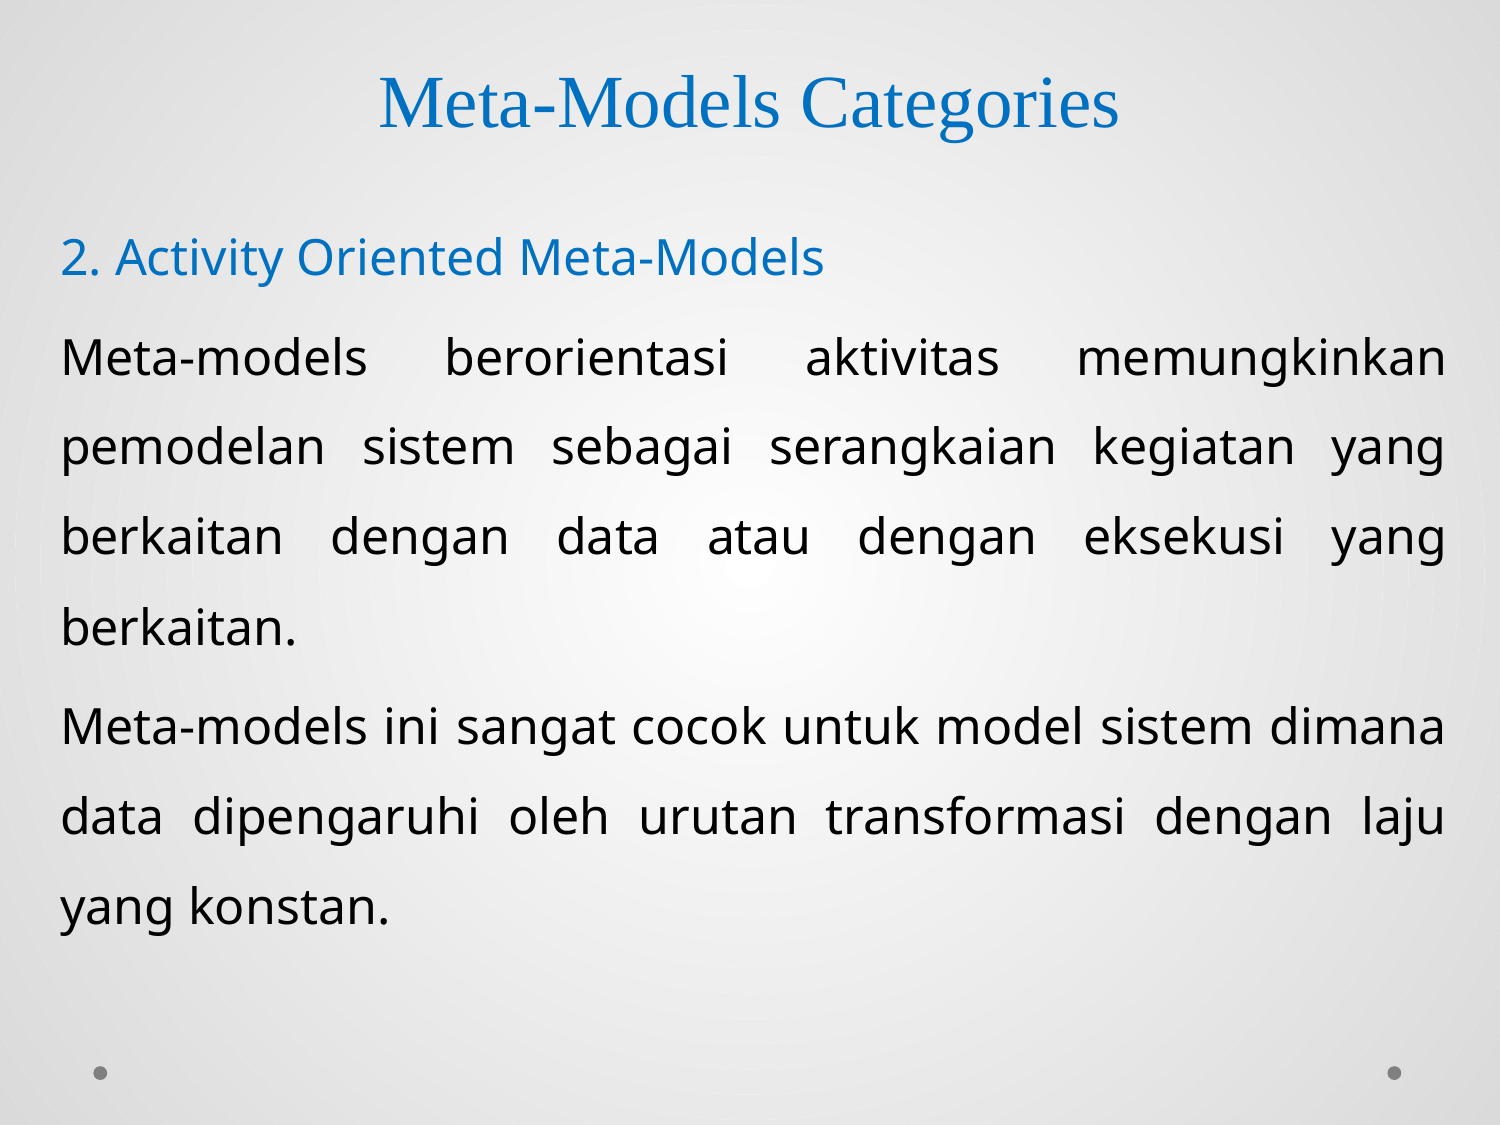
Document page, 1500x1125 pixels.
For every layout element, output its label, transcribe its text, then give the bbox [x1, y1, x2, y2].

list 2. Activity Oriented Meta-Models Meta-models berorientasi aktivitas memungkinkan pemodelan sistem sebagai serangkaian kegiatan yang berkaitan dengan data atau dengan eksekusi yang berkaitan. Meta-models ini sangat cocok untuk model sistem dimana data dipengaruhi oleh urutan transformasi dengan laju yang konstan. [37, 187, 1463, 1100]
title Meta-Models Categories [0, 24, 1500, 150]
